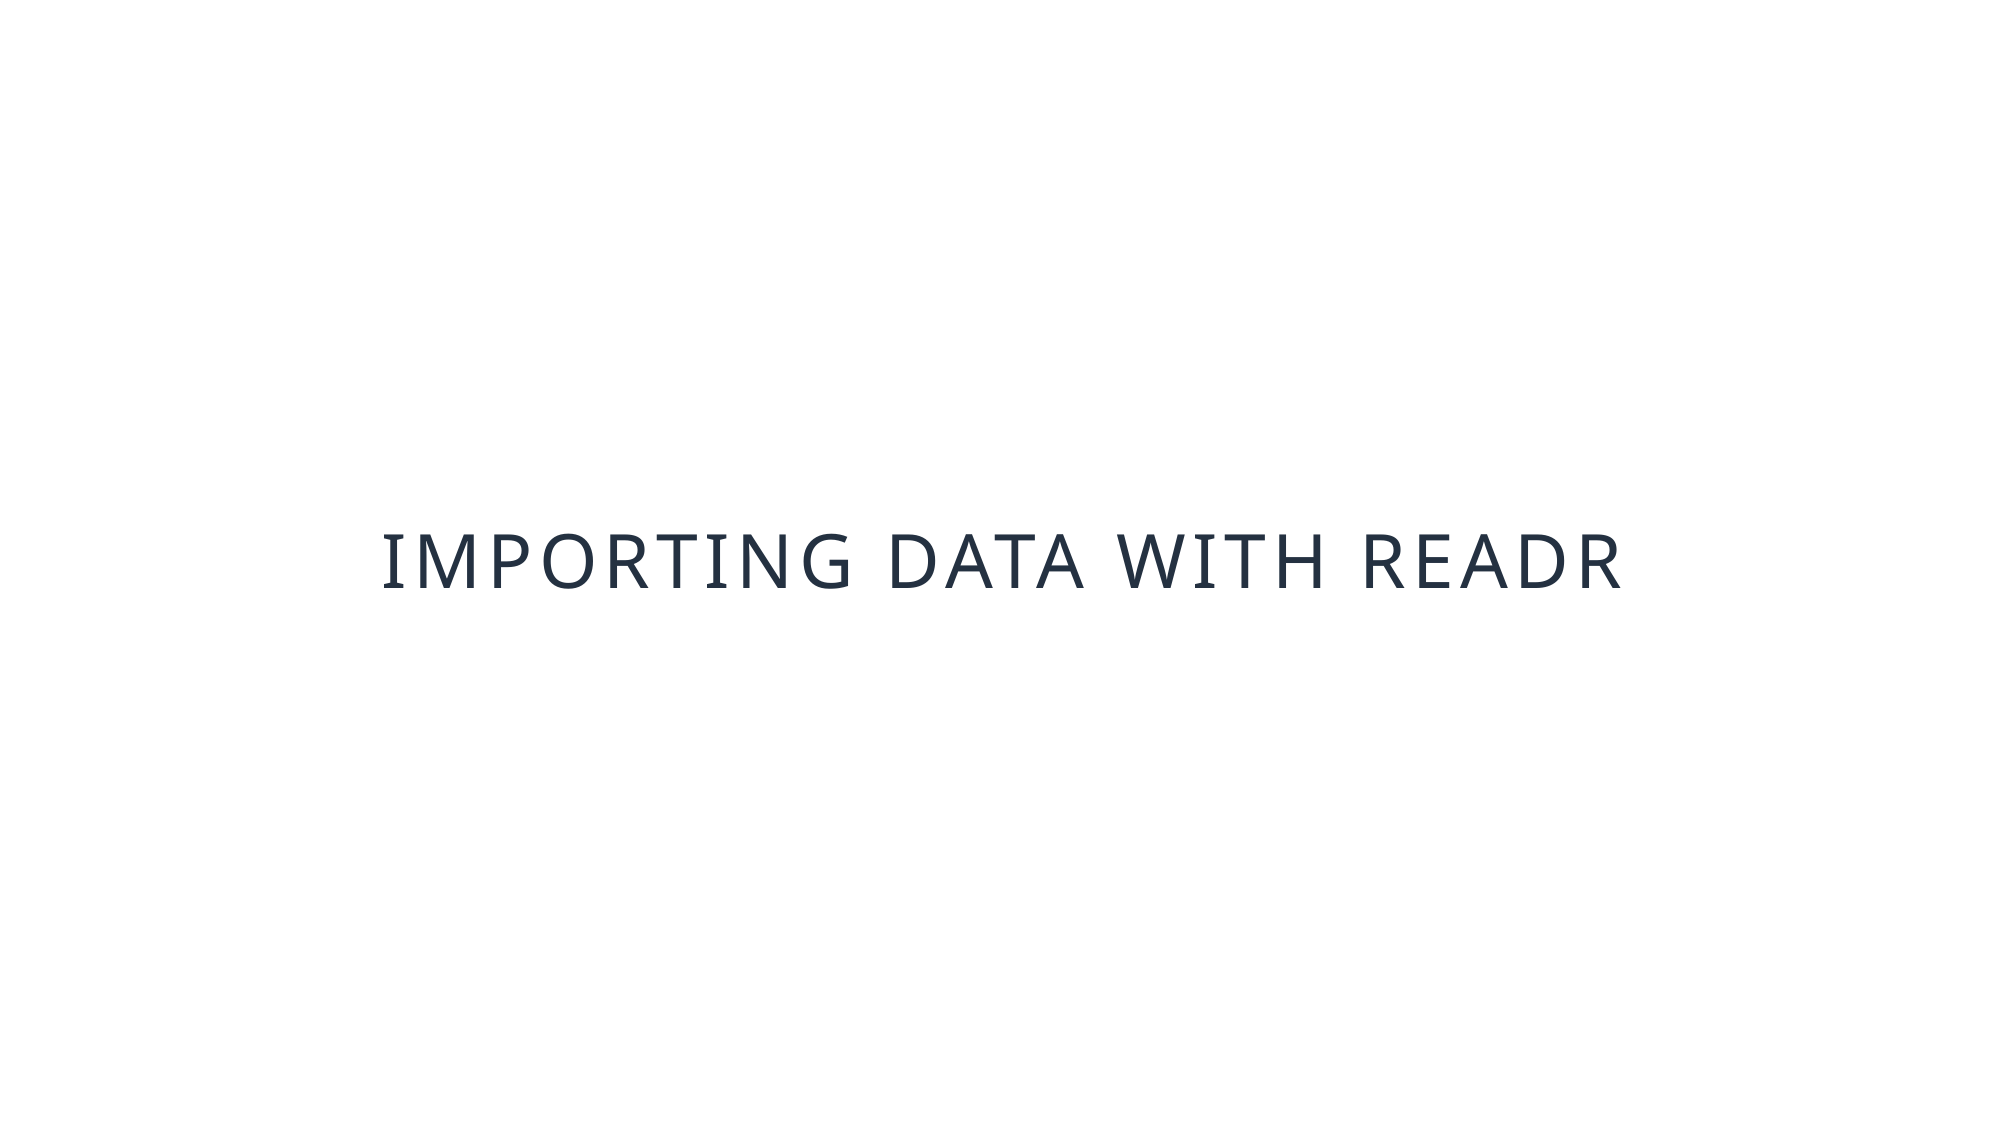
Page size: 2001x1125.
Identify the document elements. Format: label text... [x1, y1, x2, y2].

title Importing data with readr [337, 112, 1669, 613]
